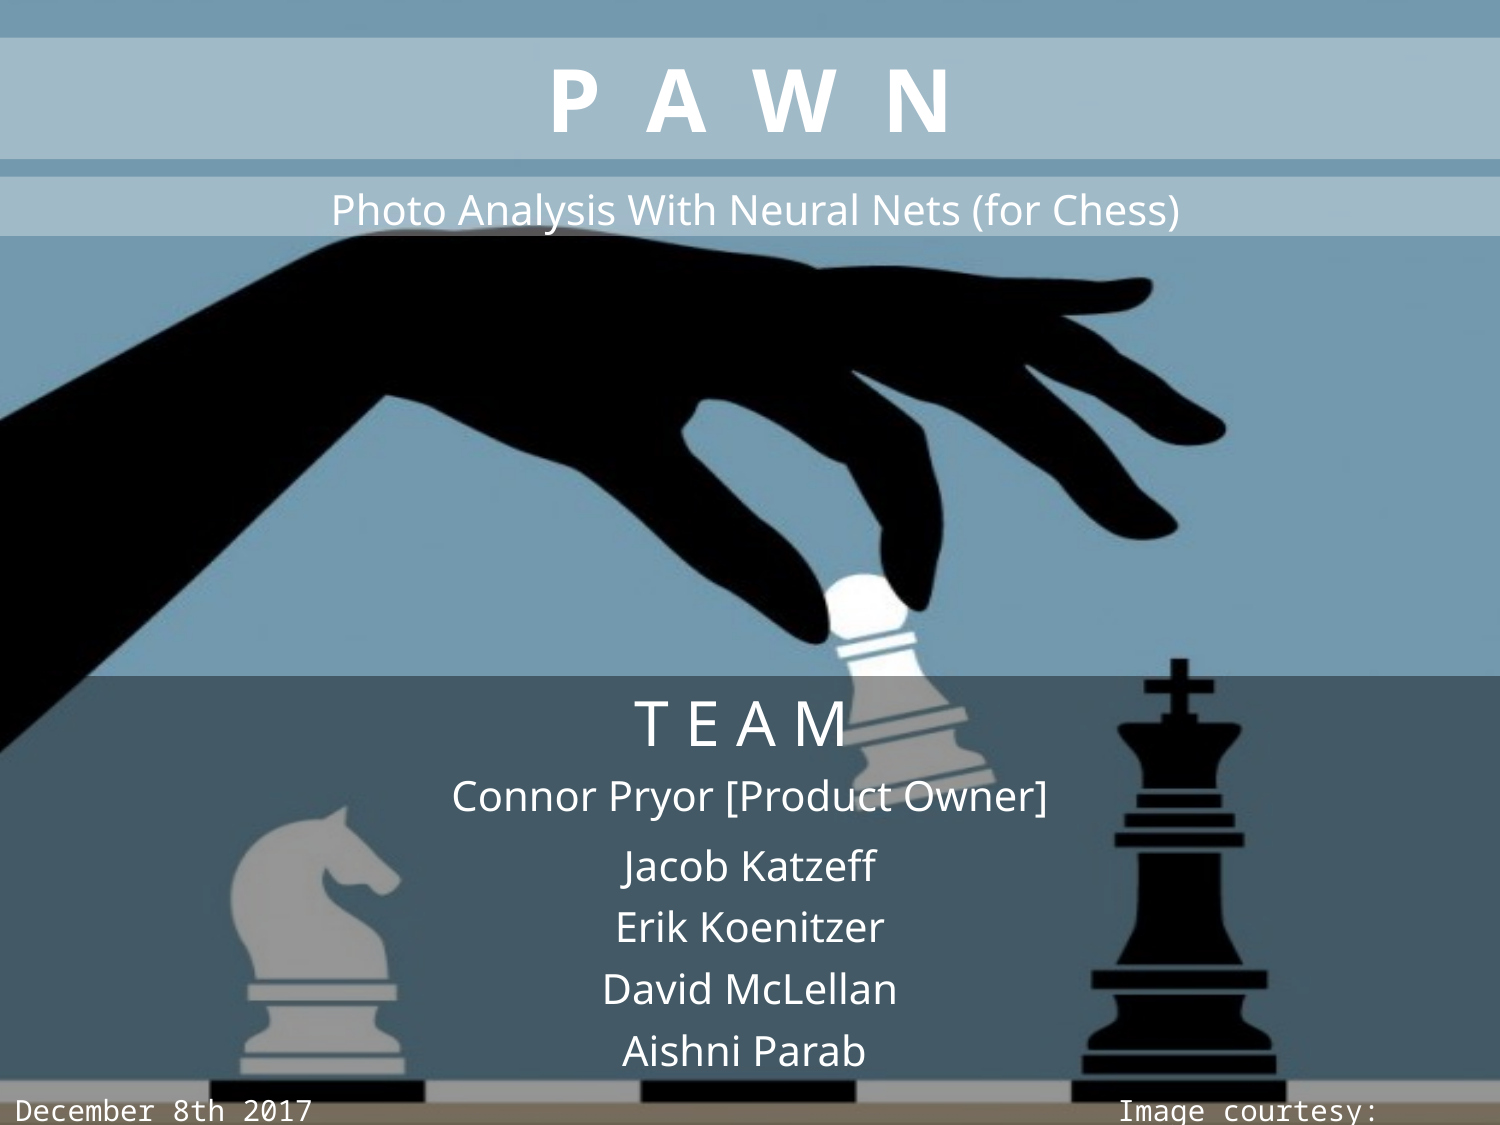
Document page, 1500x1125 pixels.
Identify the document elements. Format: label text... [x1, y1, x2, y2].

list T E A M Connor Pryor [Product Owner] Jacob Katzeff Erik Koenitzer David McLellan Aishni Parab [0, 676, 1500, 1125]
text_box P A W N [0, 37, 1500, 160]
picture [0, 160, 1500, 176]
text_box December 8th 2017 Image courtesy: freepik.com [0, 1077, 1488, 1113]
picture [0, 0, 1500, 37]
picture [0, 236, 1500, 676]
title Photo Analysis With Neural Nets (for Chess) [0, 176, 1500, 236]
